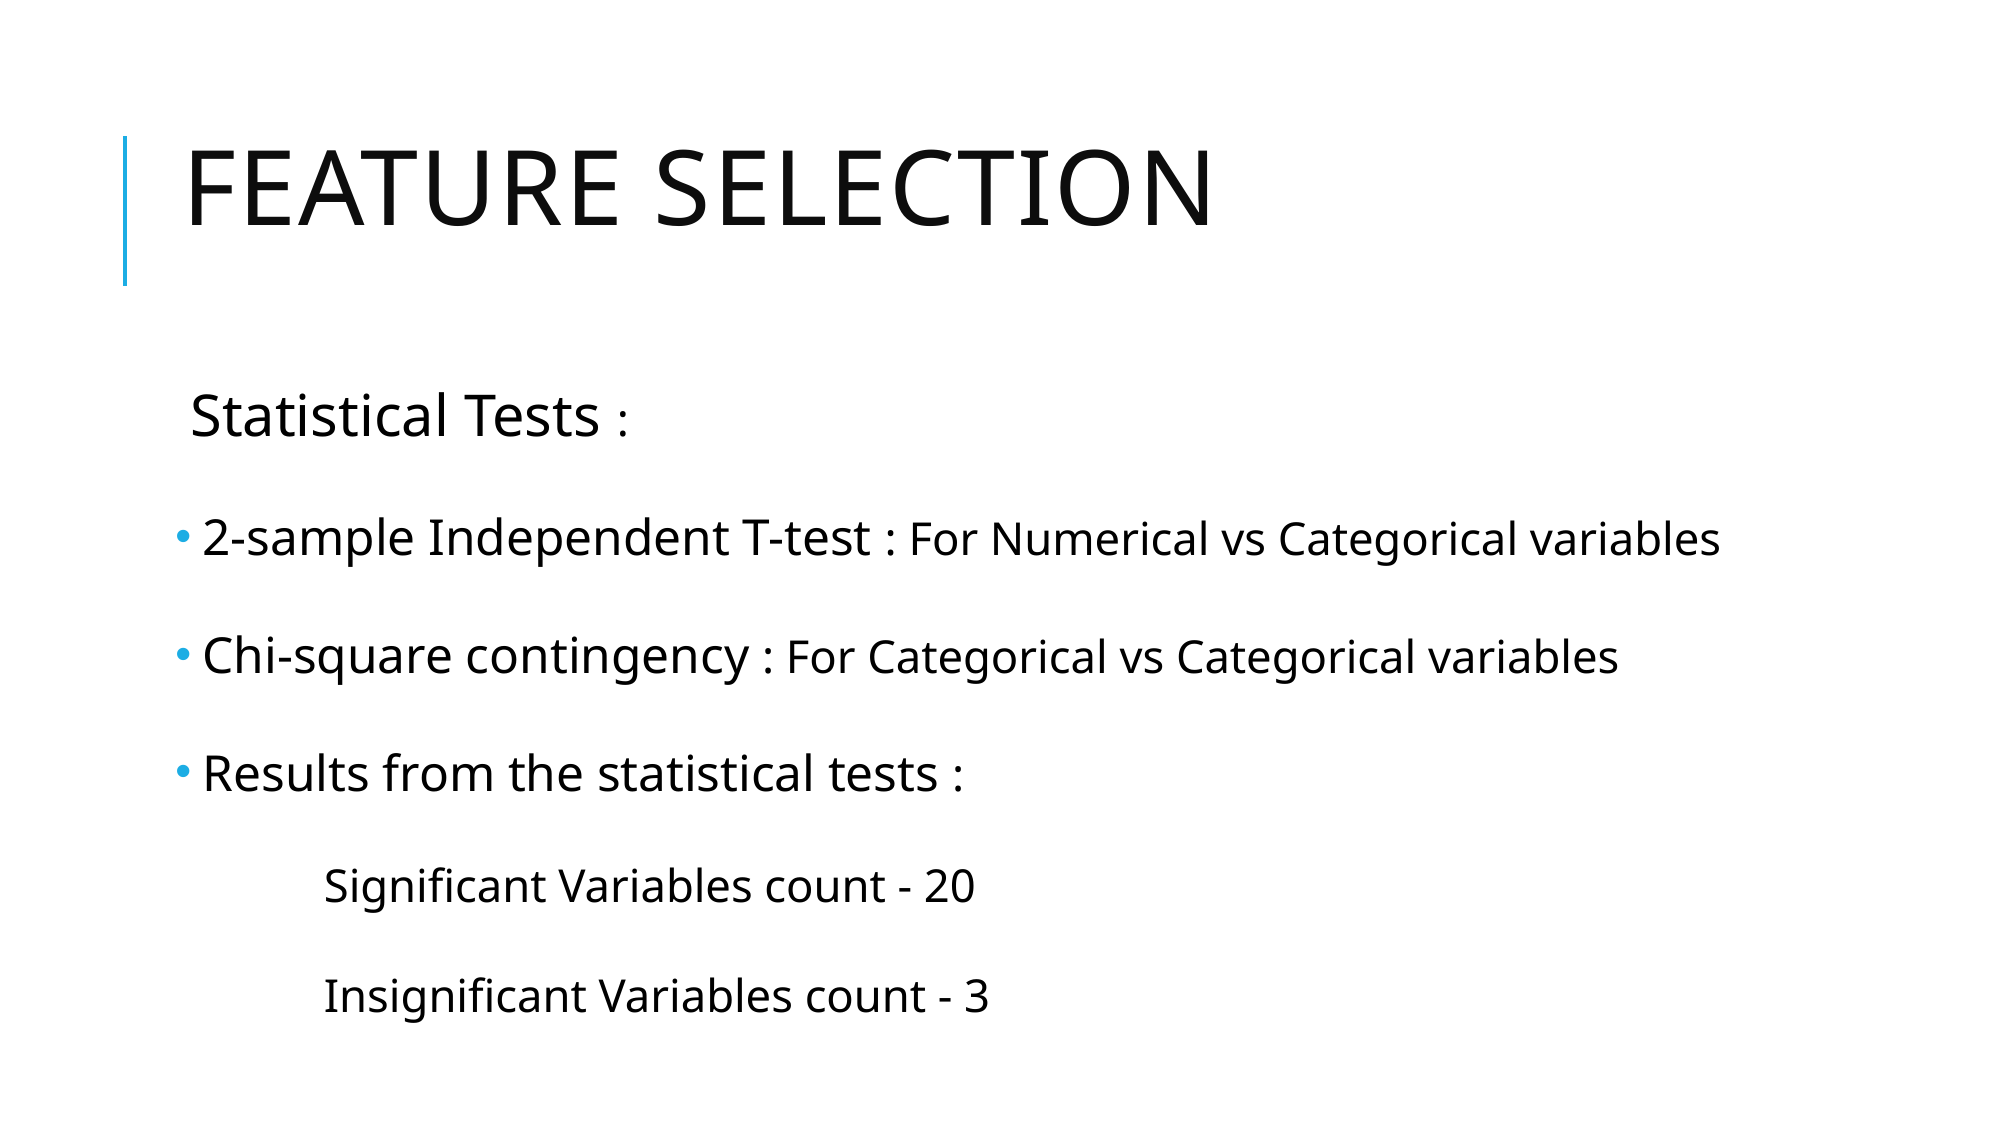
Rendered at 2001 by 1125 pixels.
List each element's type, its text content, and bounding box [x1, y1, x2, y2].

title Feature selection [168, 96, 1763, 296]
list Statistical Tests : 2-sample Independent T-test : For Numerical vs Categorical variables Chi-square contingency : For Categorical vs Categorical variables Results from the statistical tests : Significant Variables count - 20 Insignificant Variables count - 3 [168, 336, 1763, 1035]
